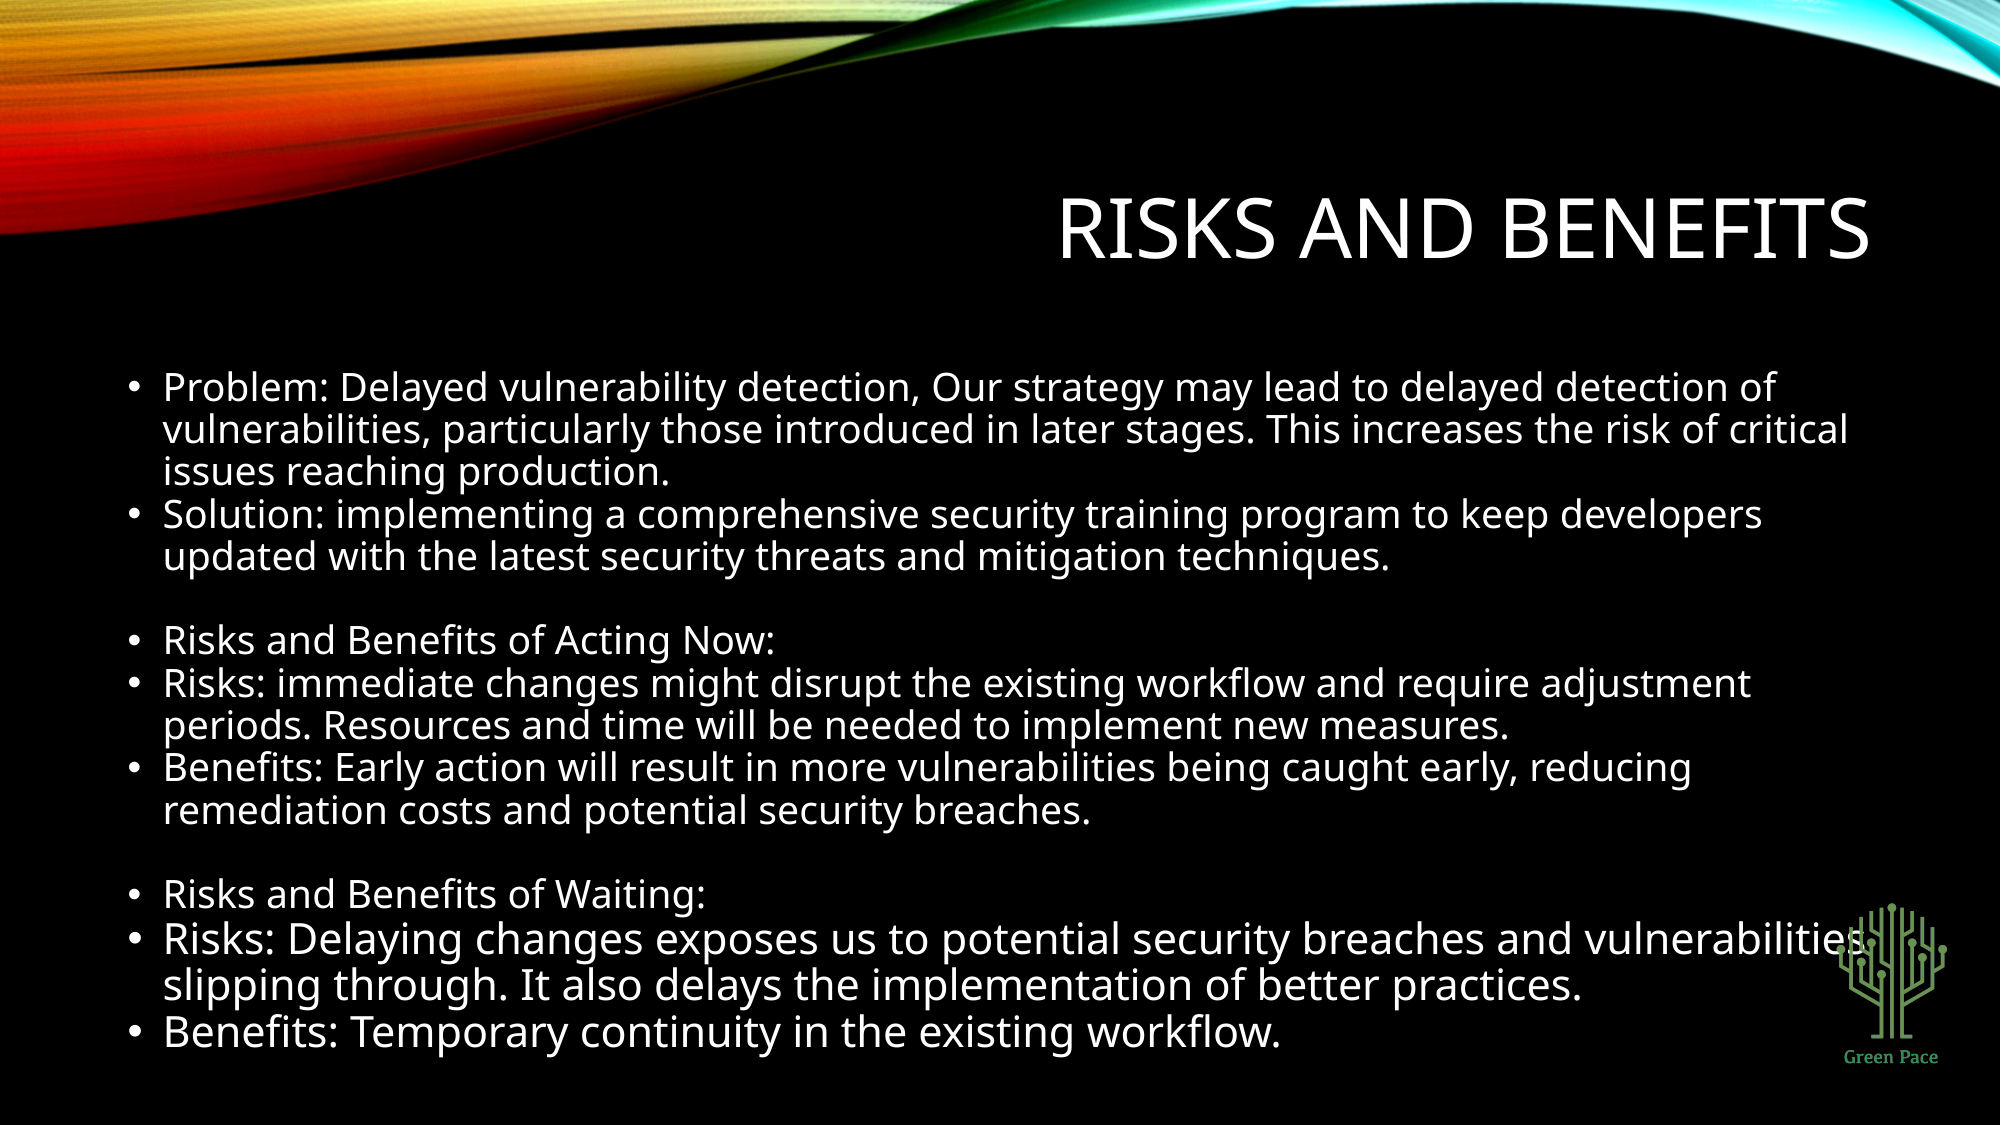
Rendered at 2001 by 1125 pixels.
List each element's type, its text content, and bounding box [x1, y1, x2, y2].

list Problem: Delayed vulnerability detection, Our strategy may lead to delayed detection of vulnerabilities, particularly those introduced in later stages. This increases the risk of critical issues reaching production. Solution: implementing a comprehensive security training program to keep developers updated with the latest security threats and mitigation techniques. Risks and Benefits of Acting Now: Risks: immediate changes might disrupt the existing workflow and require adjustment periods. Resources and time will be needed to implement new measures. Benefits: Early action will result in more vulnerabilities being caught early, reducing remediation costs and potential security breaches. Risks and Benefits of Waiting: Risks: Delaying changes exposes us to potential security breaches and vulnerabilities slipping through. It also delays the implementation of better practices. Benefits: Temporary continuity in the existing workflow. [112, 360, 1888, 1105]
picture [0, 0, 2000, 237]
picture [1817, 892, 1964, 1082]
title RISKS AND BENEFITS [474, 125, 1888, 338]
